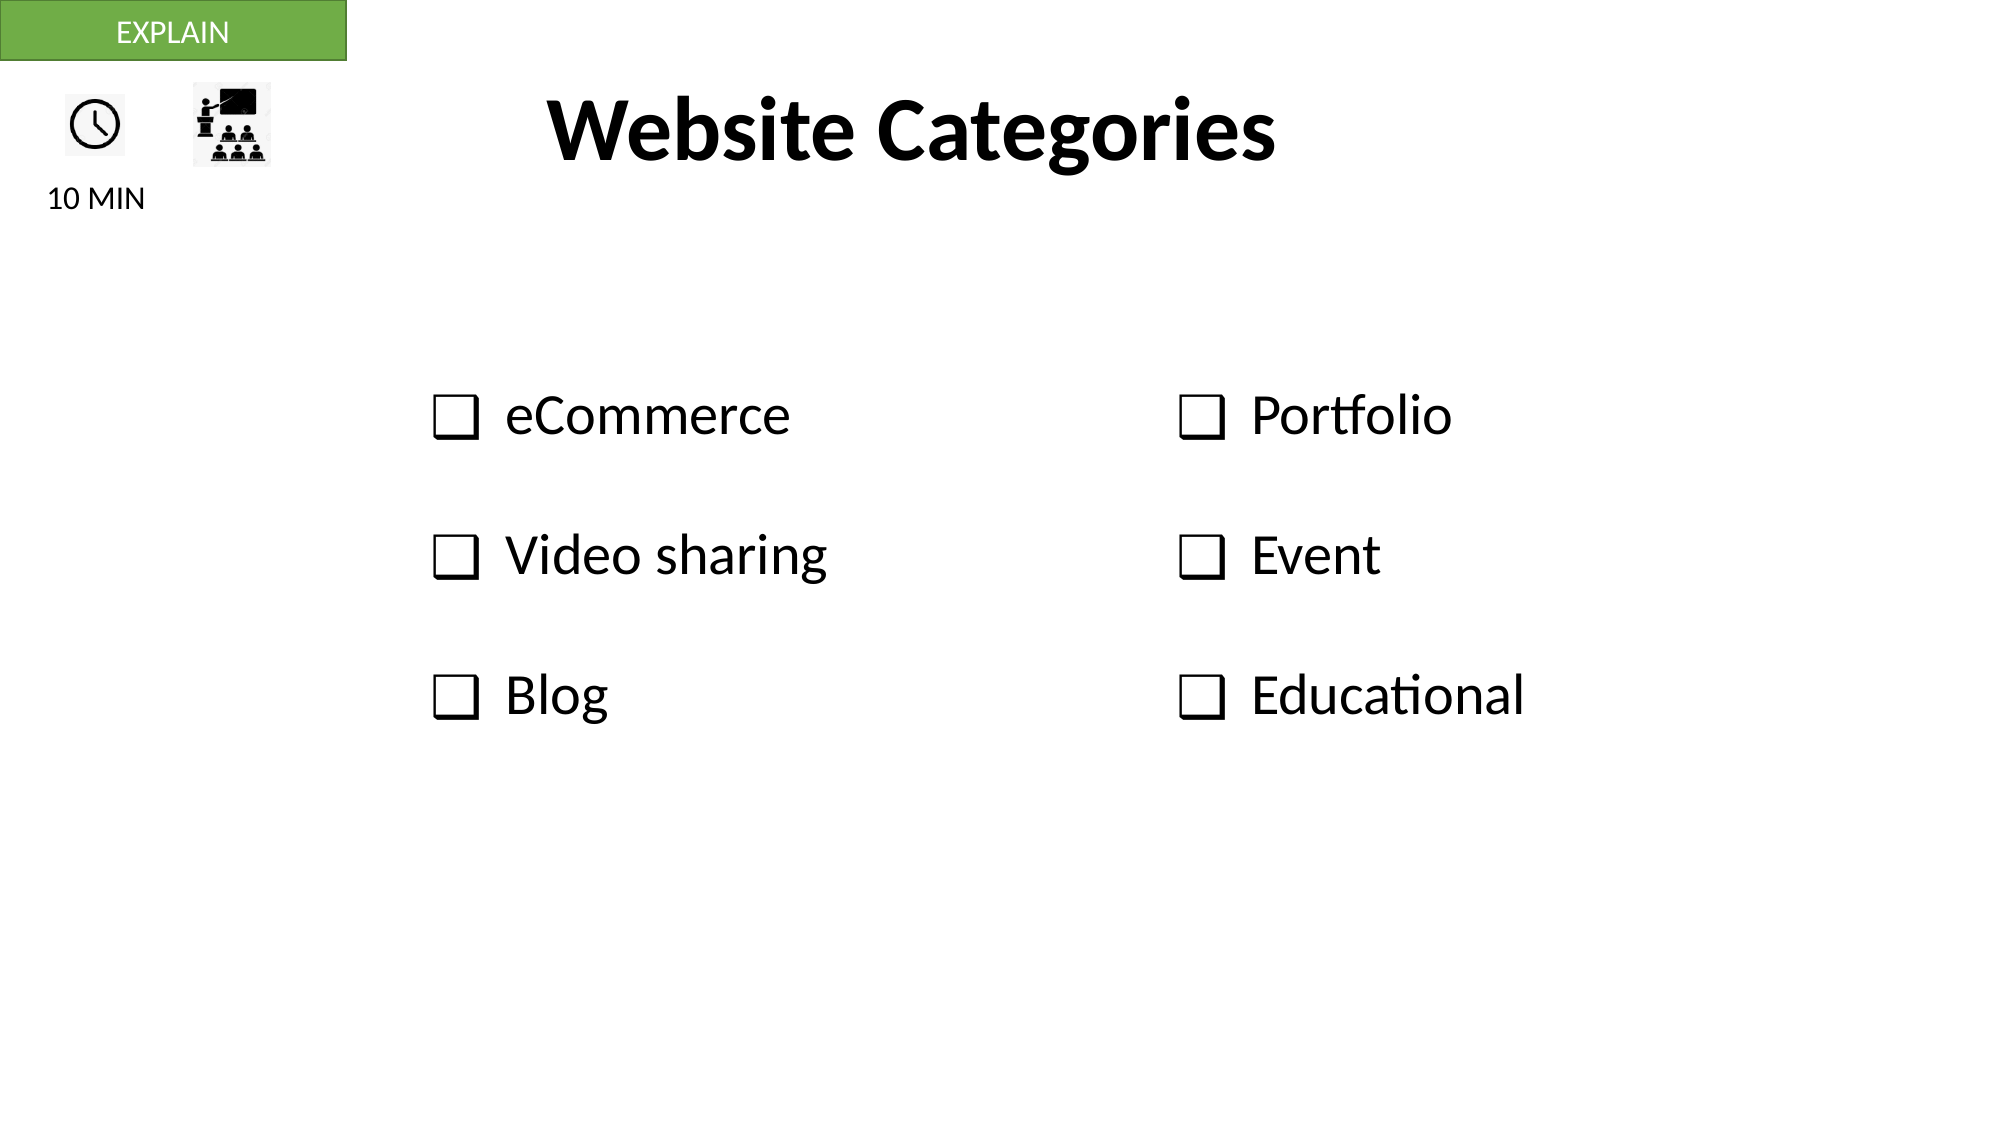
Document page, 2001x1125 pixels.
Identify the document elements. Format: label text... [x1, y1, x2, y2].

text_box eCommerce Video sharing Blog [415, 298, 849, 734]
text_box 10 MIN [25, 166, 167, 227]
picture [64, 94, 125, 157]
picture [193, 82, 272, 167]
text_box EXPLAIN [0, 0, 347, 60]
text_box Portfolio Event Educational [1160, 298, 1644, 734]
text_box Website Categories [531, 61, 1498, 186]
